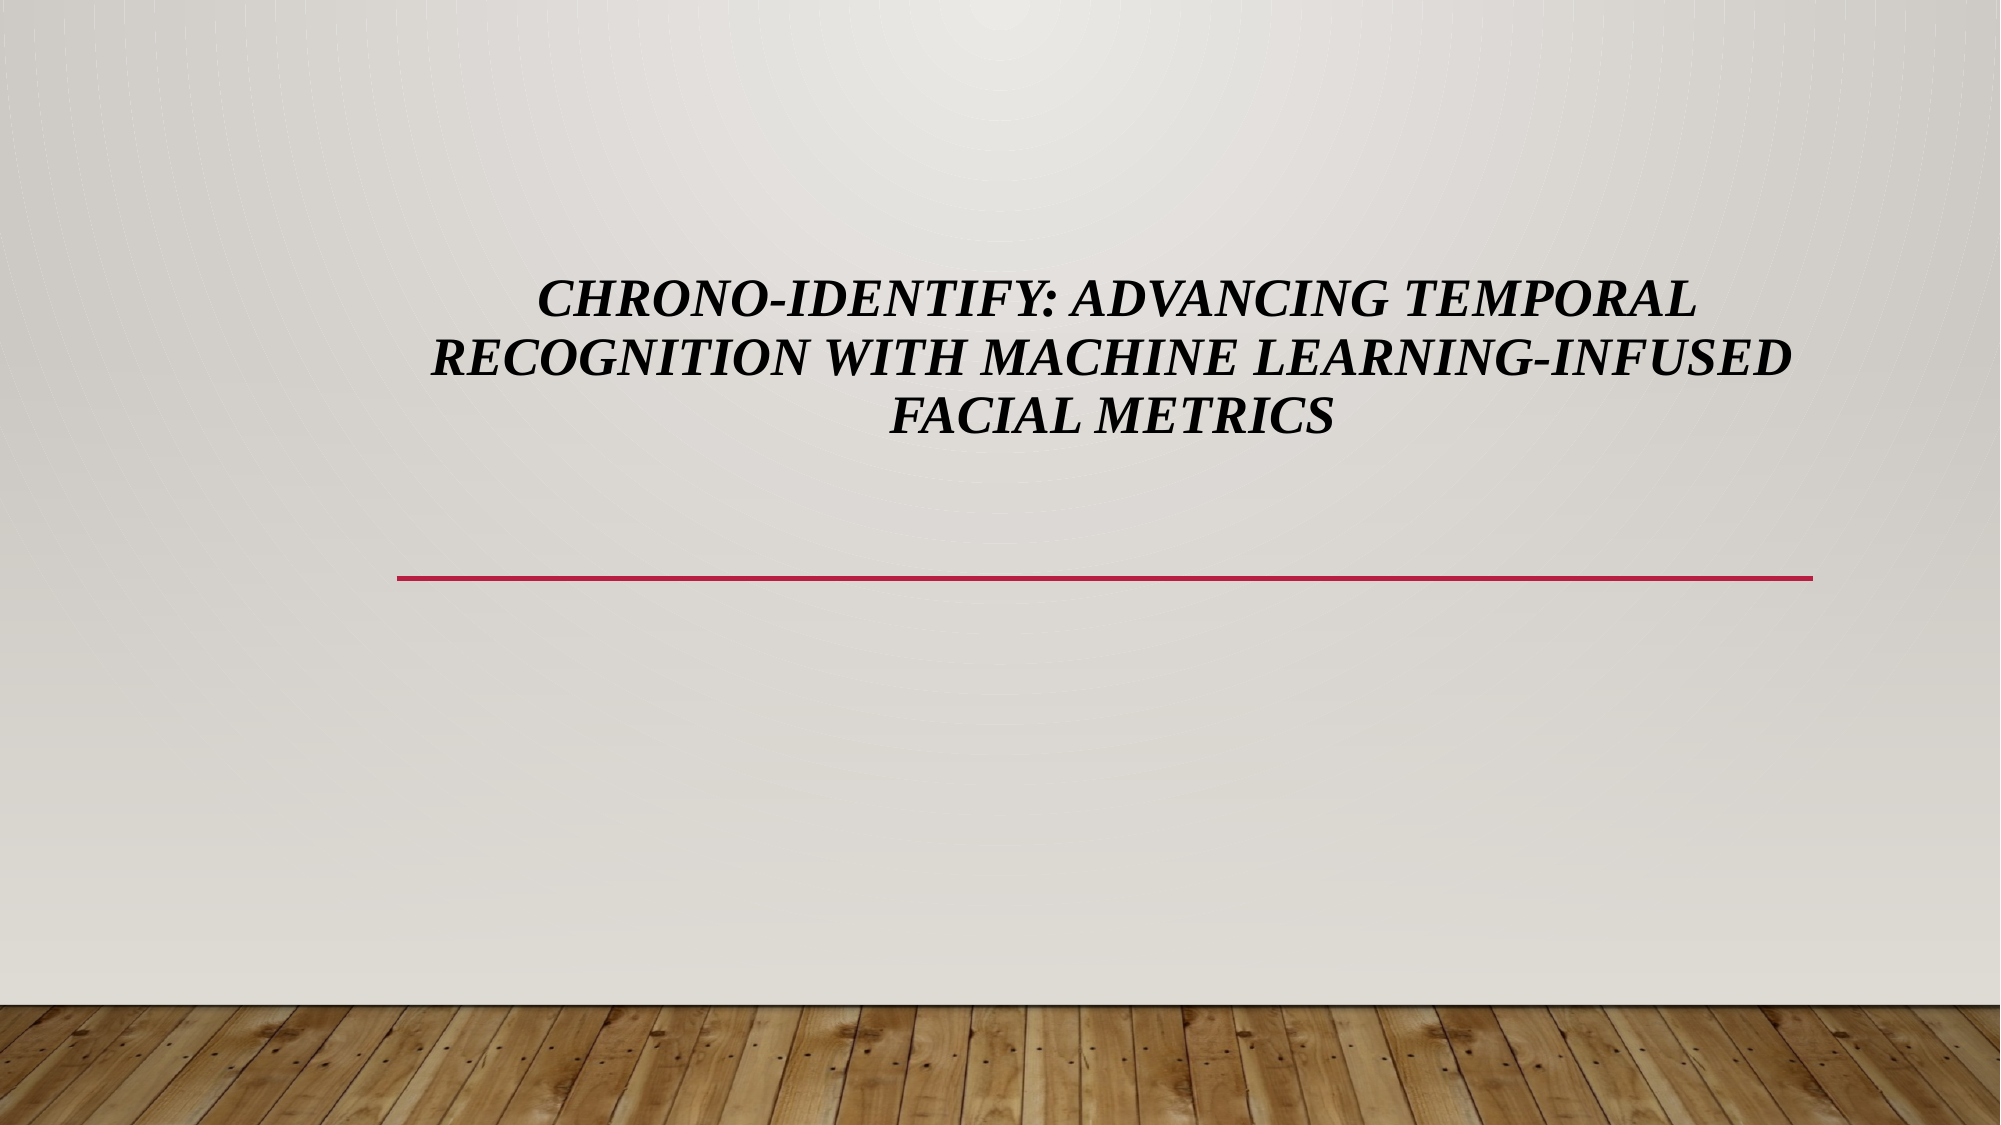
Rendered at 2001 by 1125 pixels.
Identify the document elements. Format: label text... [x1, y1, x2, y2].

picture [0, 1005, 2000, 1125]
title Chrono-Identify: Advancing Temporal Recognition with Machine Learning-Infused Facial Metrics [404, 28, 1822, 446]
